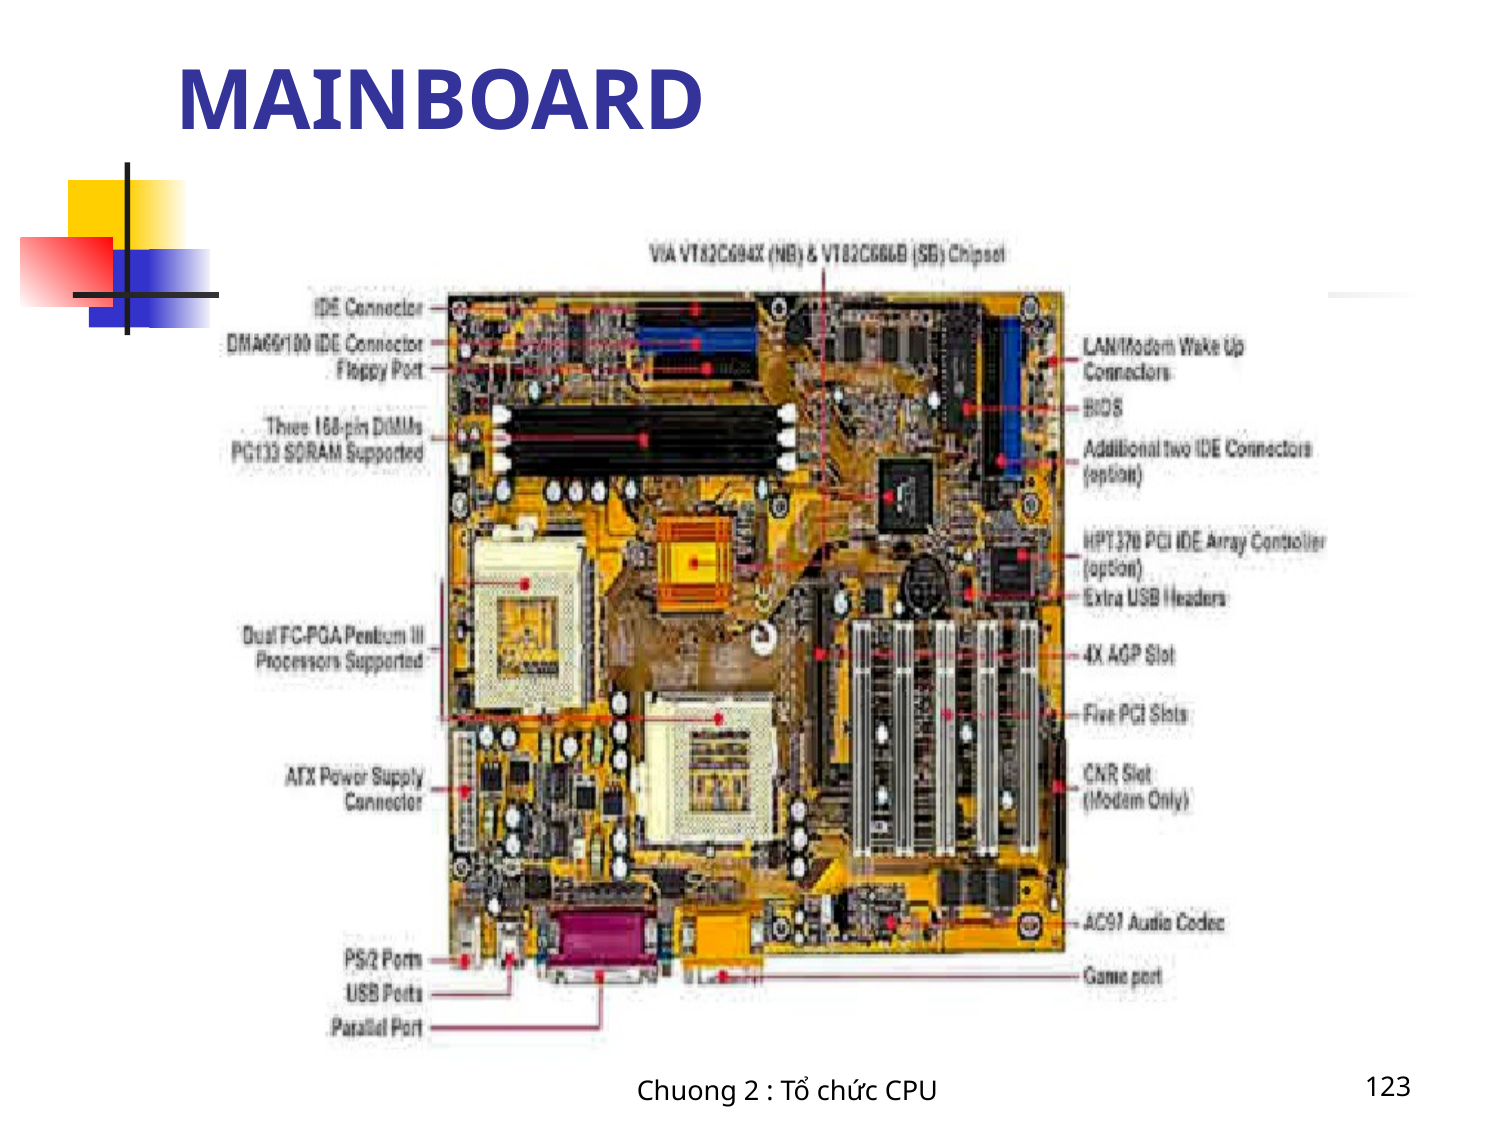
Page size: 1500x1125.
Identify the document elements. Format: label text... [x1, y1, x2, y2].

footer Chuong 2 : Tổ chức CPU [549, 1062, 1025, 1113]
title MAINBOARD [161, 45, 816, 154]
picture [219, 167, 1328, 1062]
slide_number 123 [1112, 1037, 1425, 1113]
